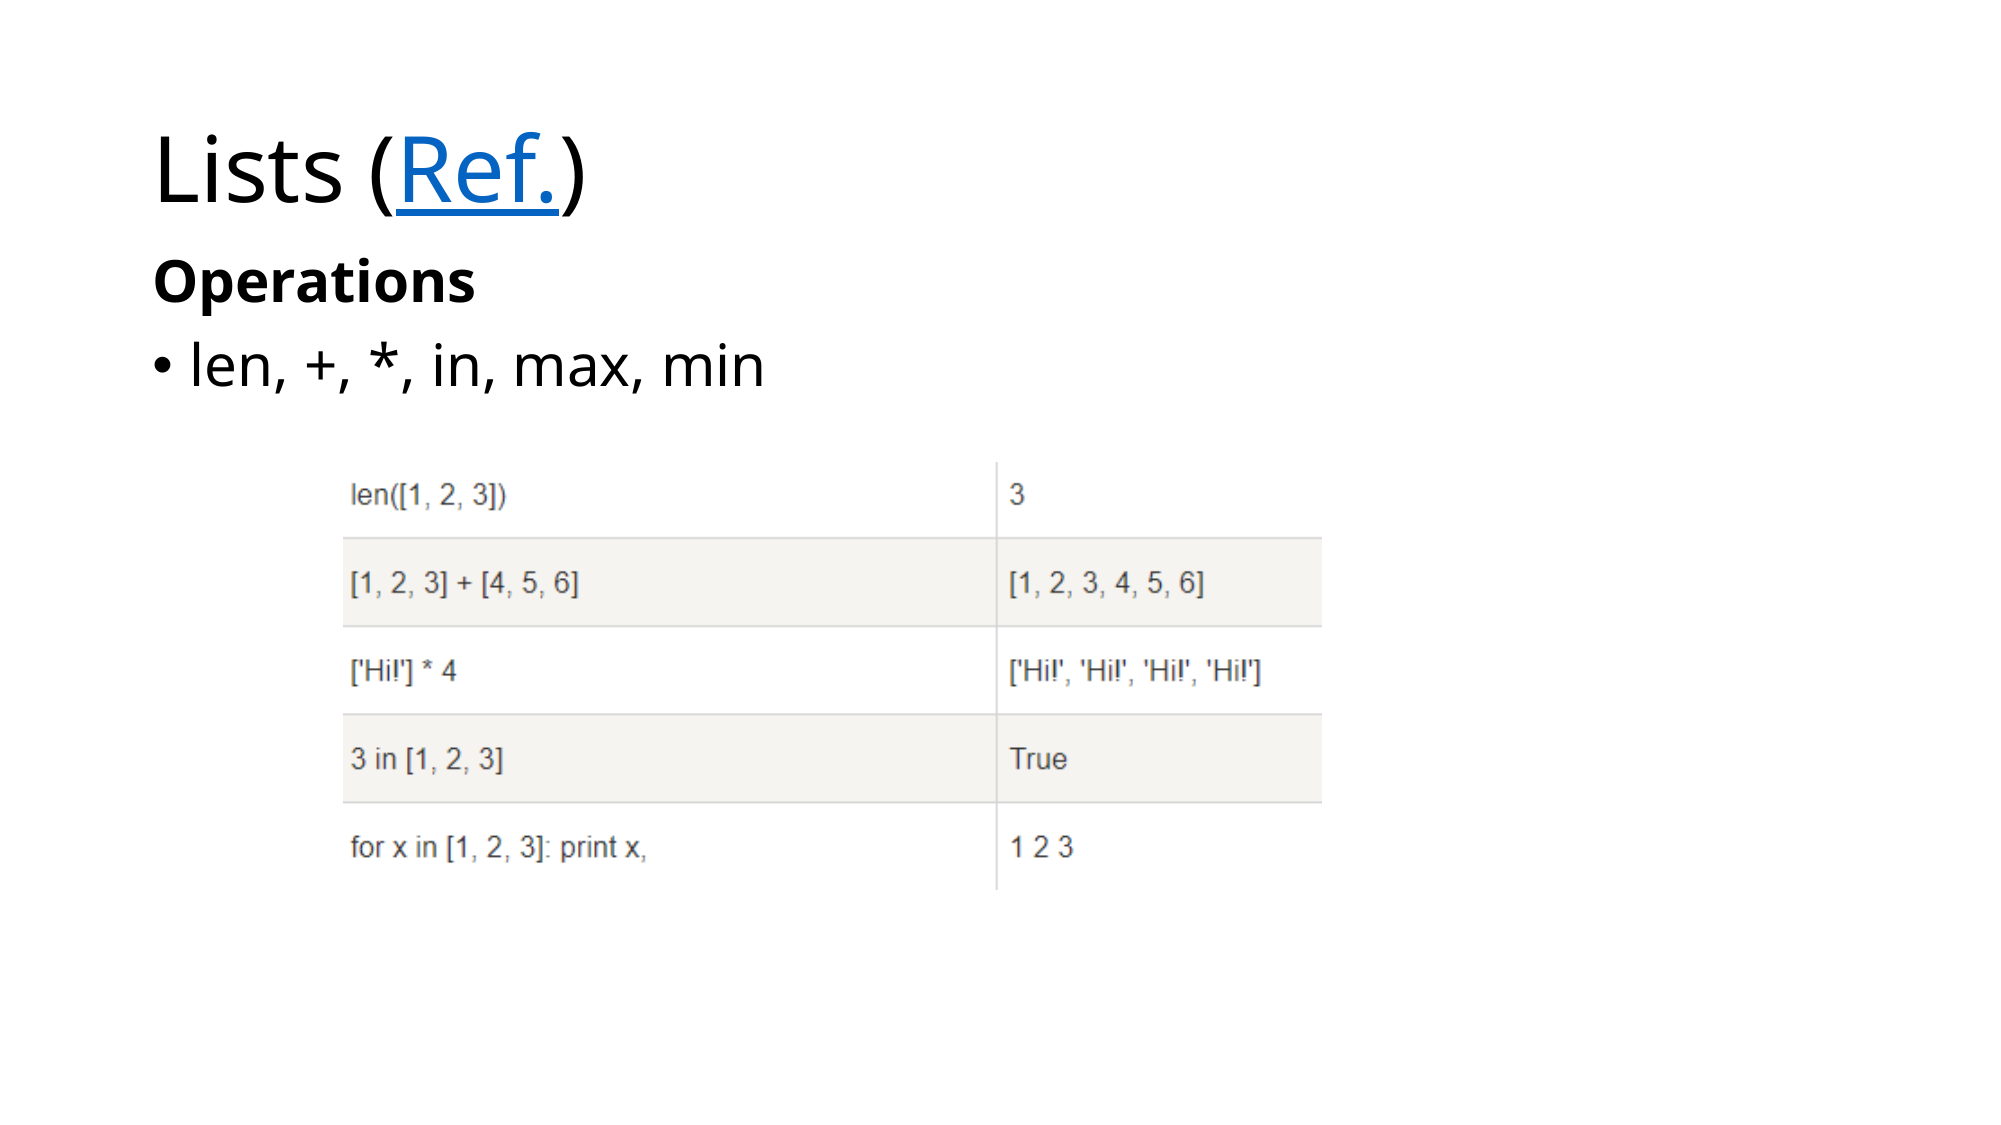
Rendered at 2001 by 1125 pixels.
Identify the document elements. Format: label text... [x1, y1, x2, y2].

title Lists (Ref.) [137, 59, 1863, 244]
list Operations len, +, *, in, max, min [137, 244, 1863, 412]
picture [343, 462, 1322, 890]
